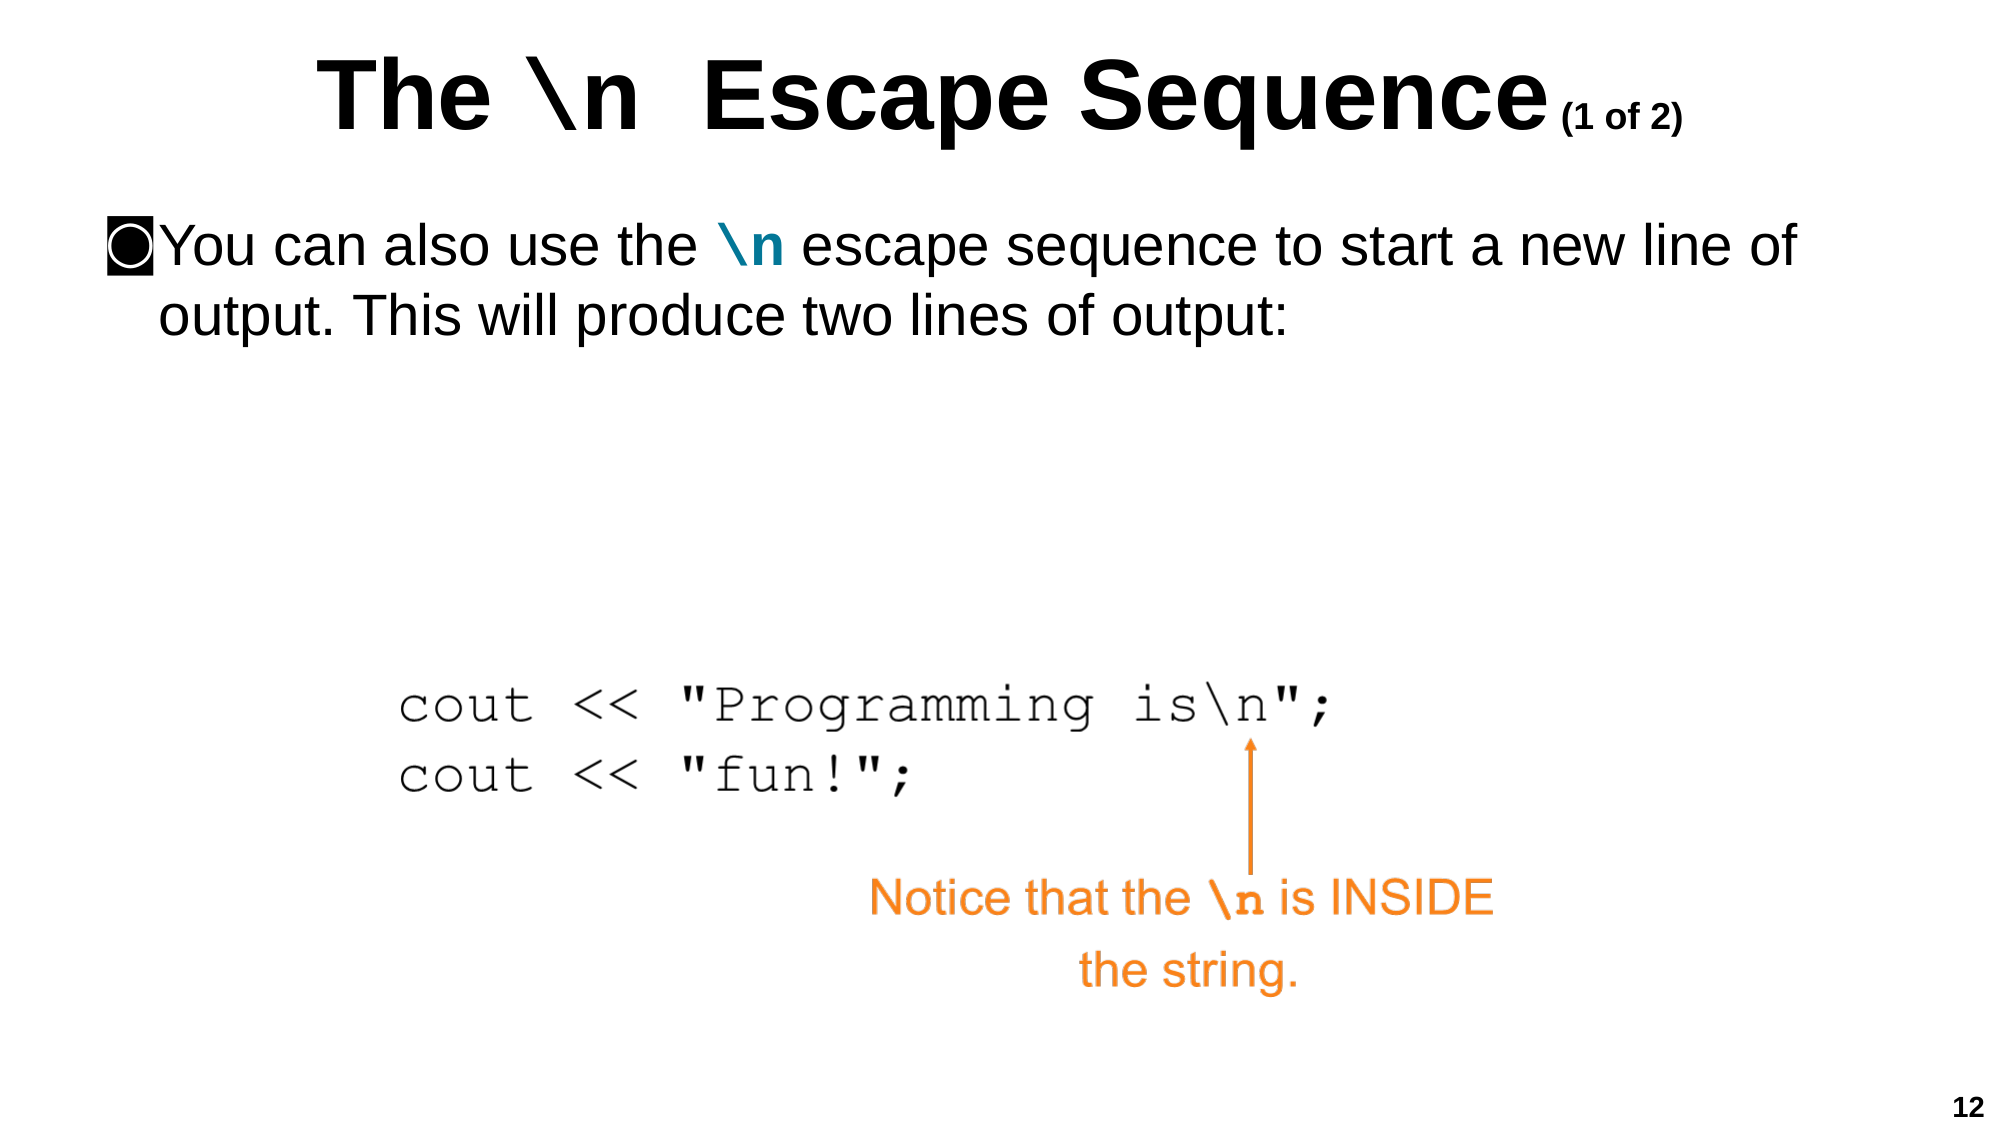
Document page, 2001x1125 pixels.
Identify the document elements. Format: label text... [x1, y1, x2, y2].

title The \n Escape Sequence (1 of 2) [0, 0, 2000, 180]
list You can also use the \n escape sequence to start a new line of output. This will produce two lines of output: [87, 200, 2000, 525]
slide_number 12 [1909, 1087, 2000, 1125]
picture [302, 613, 1716, 1029]
